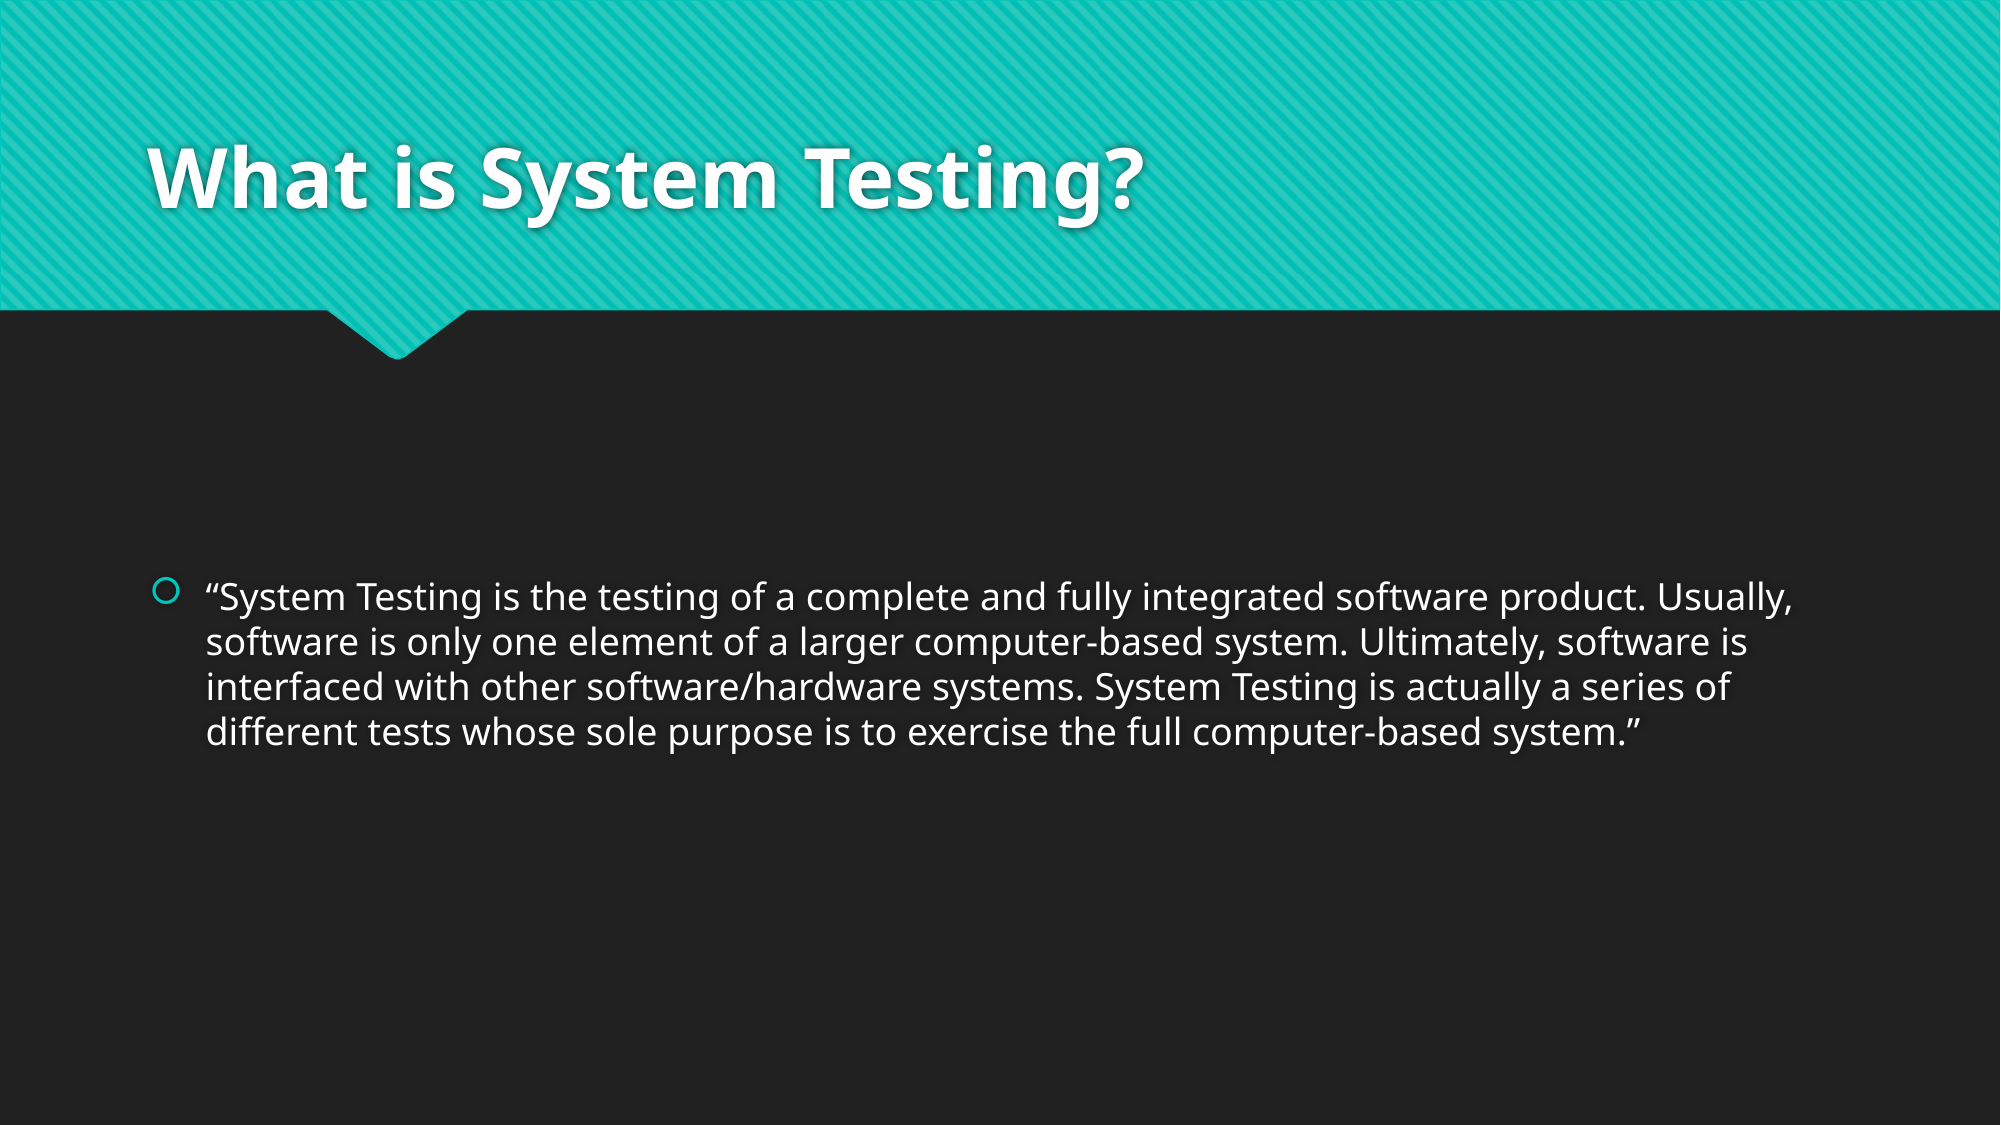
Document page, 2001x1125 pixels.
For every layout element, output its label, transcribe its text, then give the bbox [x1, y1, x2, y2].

title What is System Testing? [132, 73, 1868, 233]
list “System Testing is the testing of a complete and fully integrated software product. Usually, software is only one element of a larger computer-based system. Ultimately, software is interfaced with other software/hardware systems. System Testing is actually a series of different tests whose sole purpose is to exercise the full computer-based system.” [134, 364, 1868, 962]
